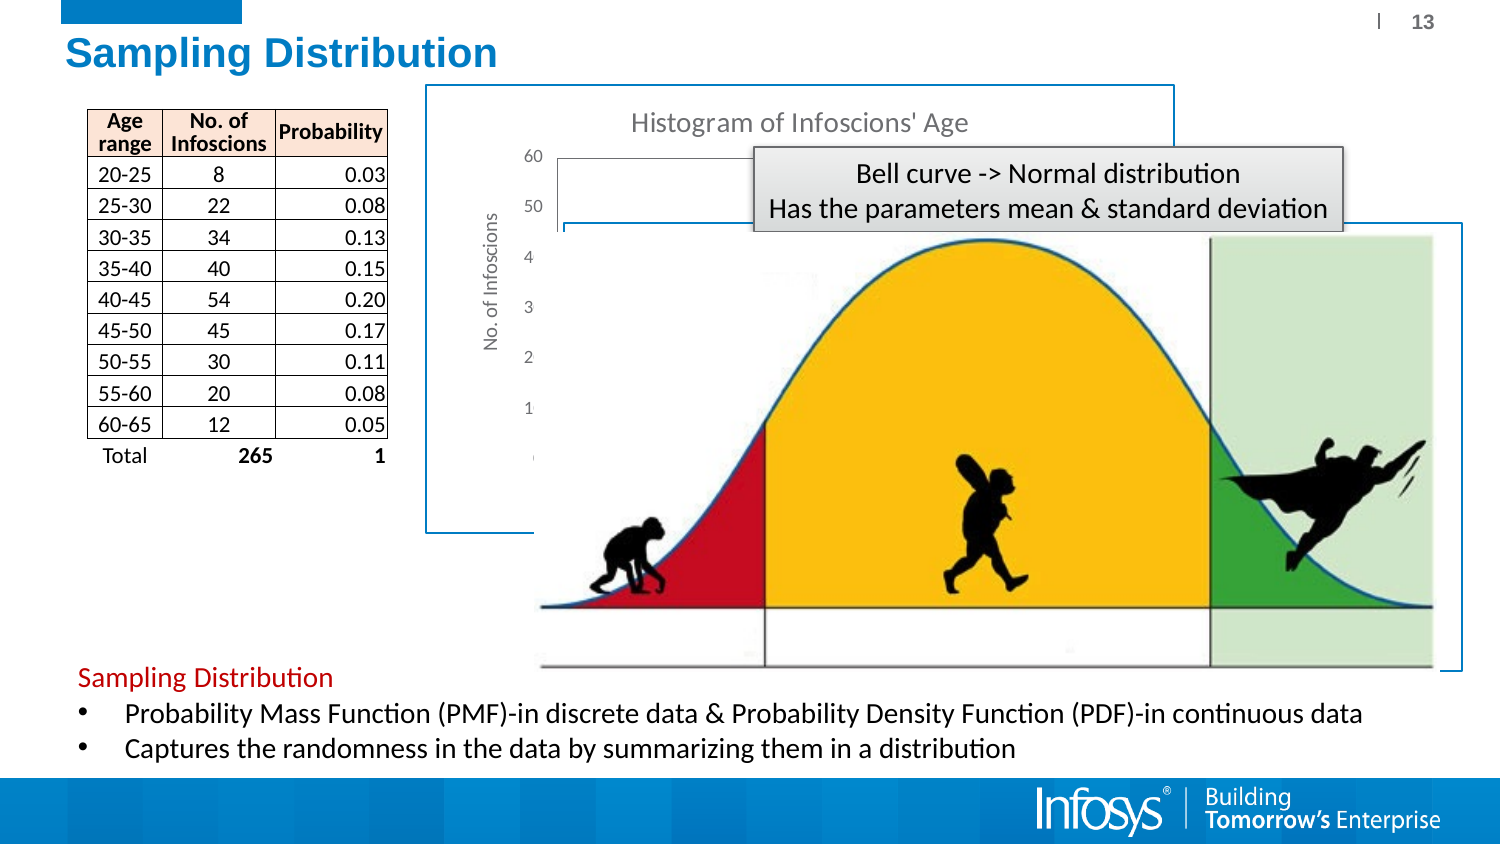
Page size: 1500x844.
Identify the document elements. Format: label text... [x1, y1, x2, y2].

table_cell 0.03 [276, 157, 387, 188]
table_header Probability [276, 110, 387, 156]
table_cell 20-25 [88, 157, 162, 188]
chart [424, 83, 1463, 673]
table_cell 45-50 [88, 314, 162, 344]
table_cell 0.13 [276, 220, 387, 250]
text_box Bell curve -> Normal distribution Has the parameters mean & standard deviation [1179, 146, 1344, 220]
table_cell 50-55 [88, 345, 162, 375]
table_cell 55-60 [88, 376, 162, 406]
table_cell 35-40 [88, 251, 162, 281]
picture [533, 232, 1440, 673]
text_box Sampling Distribution Probability Mass Function (PMF)-in discrete data & Probability Density Function (PDF)-in continuous data Captures the randomness in the data by summarizing them in a distribution [63, 646, 1379, 772]
table_header No. of Infoscions [163, 110, 275, 156]
table_cell 12 [163, 407, 275, 438]
table_cell 34 [163, 220, 275, 250]
table_cell 45 [163, 314, 275, 344]
table_cell 265 [163, 439, 275, 469]
table_cell 0.20 [276, 282, 387, 313]
table_cell 0.08 [276, 376, 387, 406]
table_cell 25-30 [88, 189, 162, 219]
table_cell 20 [163, 376, 275, 406]
table_cell 0.05 [276, 407, 387, 438]
table_cell 22 [163, 189, 275, 219]
picture [0, 768, 1500, 844]
table_cell 30-35 [88, 220, 162, 250]
table_cell 30 [163, 345, 275, 375]
table_cell 0.11 [276, 345, 387, 375]
table_cell 8 [163, 157, 275, 188]
table_cell 0.08 [276, 189, 387, 219]
table_header Age range [88, 110, 162, 156]
table_cell 60-65 [88, 407, 162, 438]
table_cell 54 [163, 282, 275, 313]
title Sampling Distribution [50, 23, 1463, 85]
table_cell 40 [163, 251, 275, 281]
table_cell 1 [275, 439, 387, 469]
table_cell 40-45 [88, 282, 162, 313]
slide_number 13 [1407, 5, 1440, 37]
picture [1429, 819, 1439, 825]
table_cell 0.17 [276, 314, 387, 344]
table_cell Total [88, 439, 163, 469]
table_cell 0.15 [276, 251, 387, 281]
